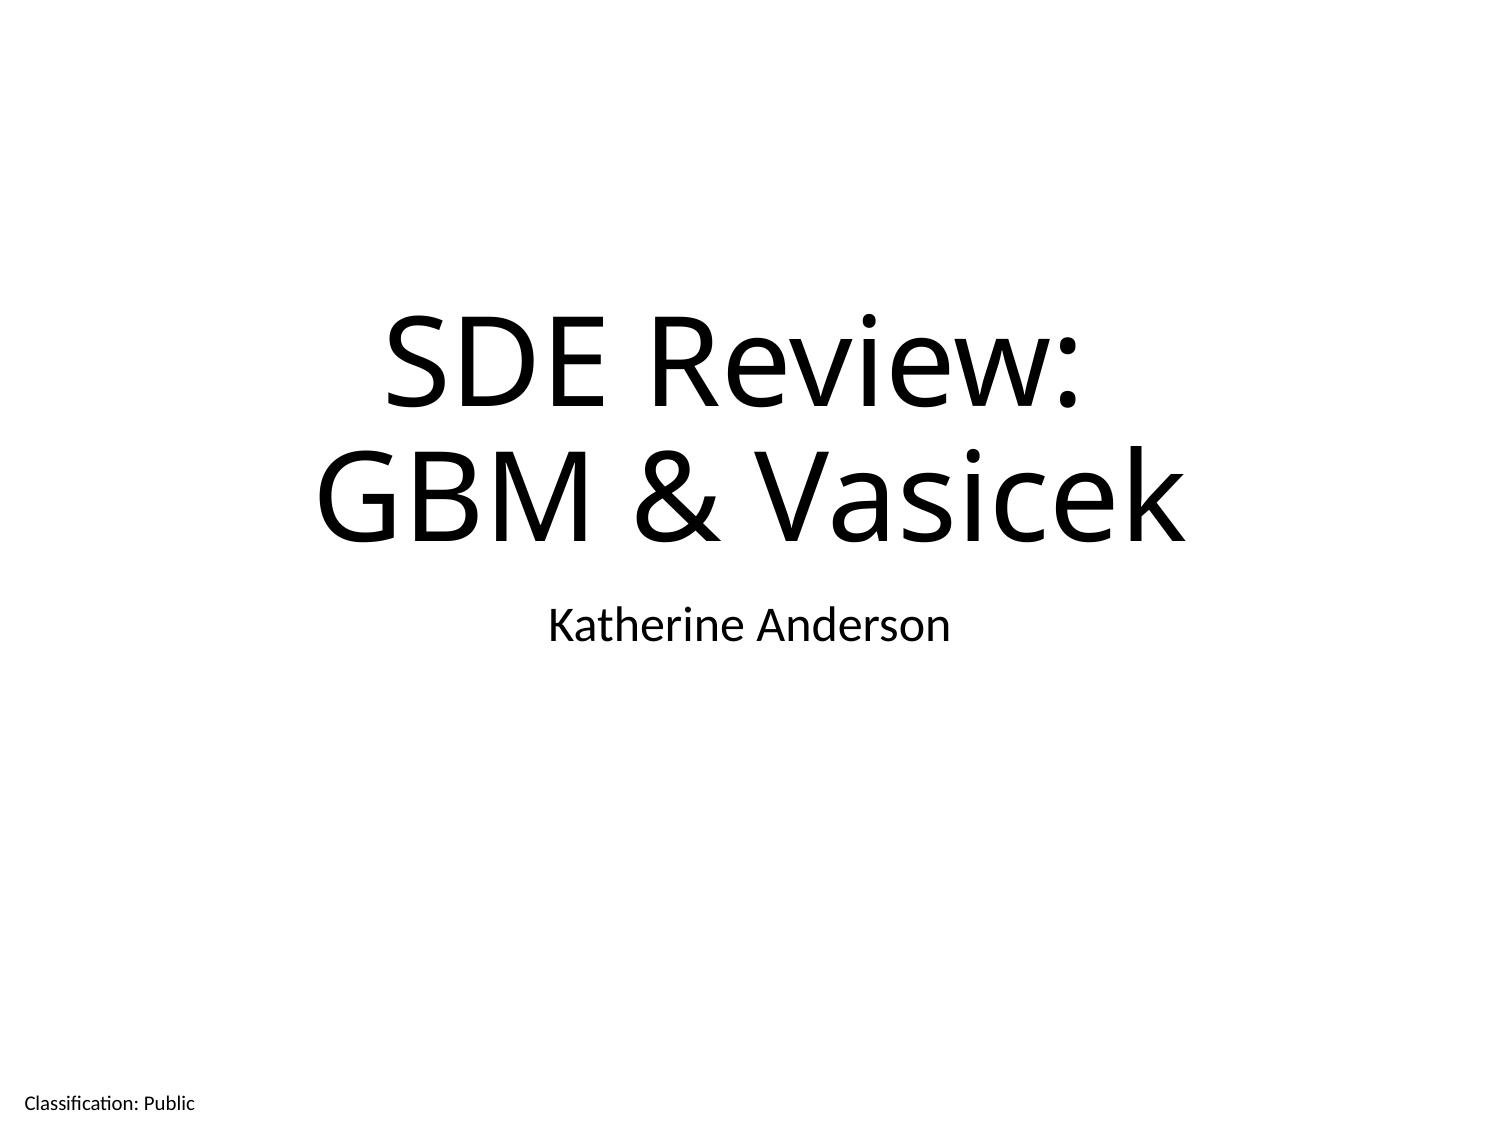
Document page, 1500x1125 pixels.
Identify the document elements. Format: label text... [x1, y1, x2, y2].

subtitle Katherine Anderson [187, 590, 1313, 863]
title SDE Review: GBM & Vasicek [112, 184, 1388, 576]
